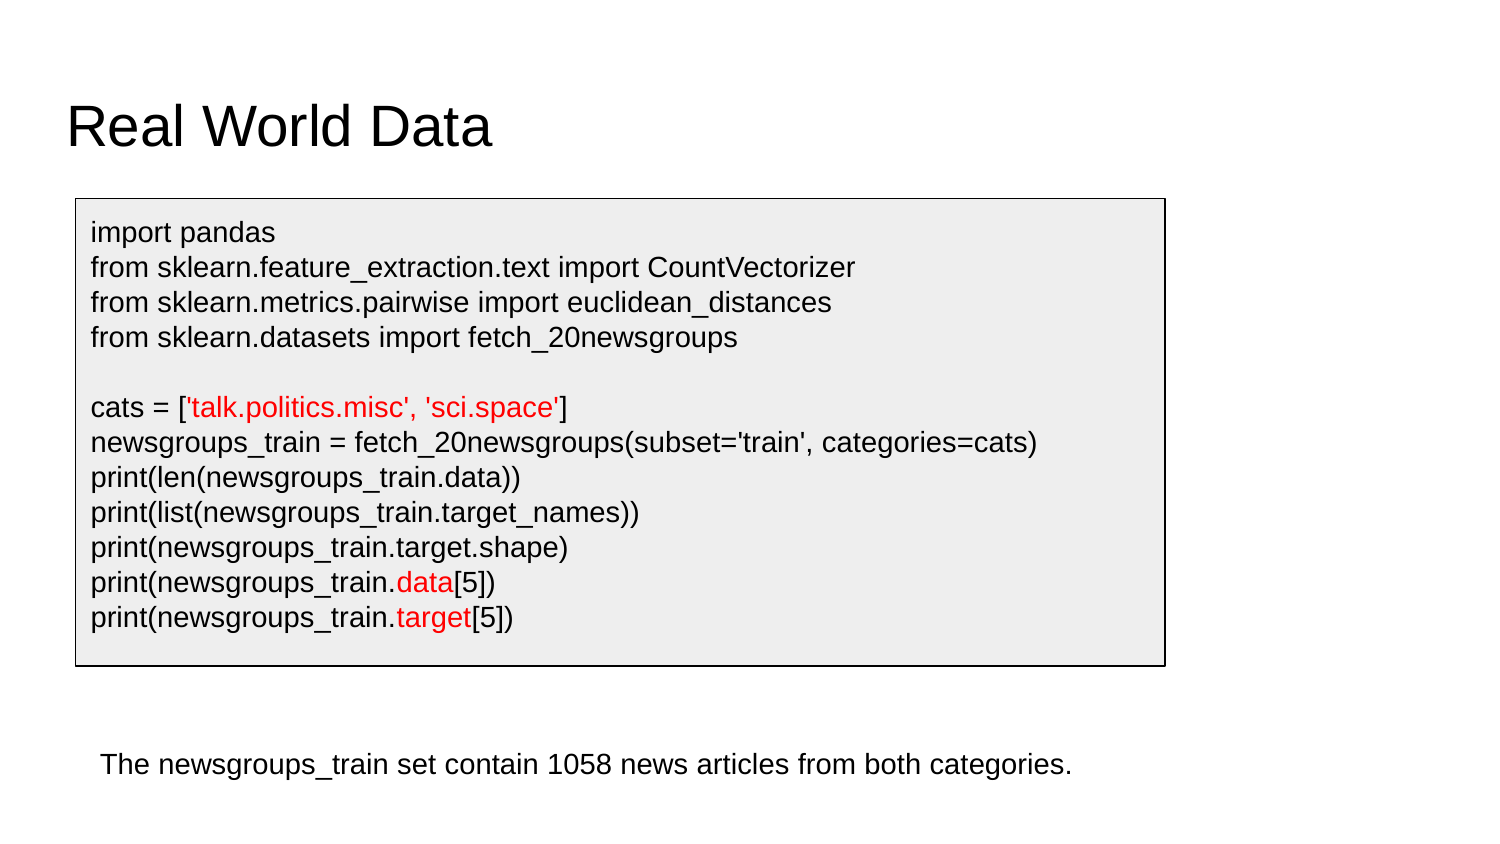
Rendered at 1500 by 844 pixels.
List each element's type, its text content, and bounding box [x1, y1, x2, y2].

title Real World Data [51, 72, 1449, 167]
text_box import pandas from sklearn.feature_extraction.text import CountVectorizer from sklearn.metrics.pairwise import euclidean_distances from sklearn.datasets import fetch_20newsgroups cats = ['talk.politics.misc', 'sci.space'] newsgroups_train = fetch_20newsgroups(subset='train', categories=cats) print(len(newsgroups_train.data)) print(list(newsgroups_train.target_names)) print(newsgroups_train.target.shape) print(newsgroups_train.data[5]) print(newsgroups_train.target[5]) [75, 198, 1166, 666]
text_box The newsgroups_train set contain 1058 news articles from both categories. [85, 730, 1175, 844]
